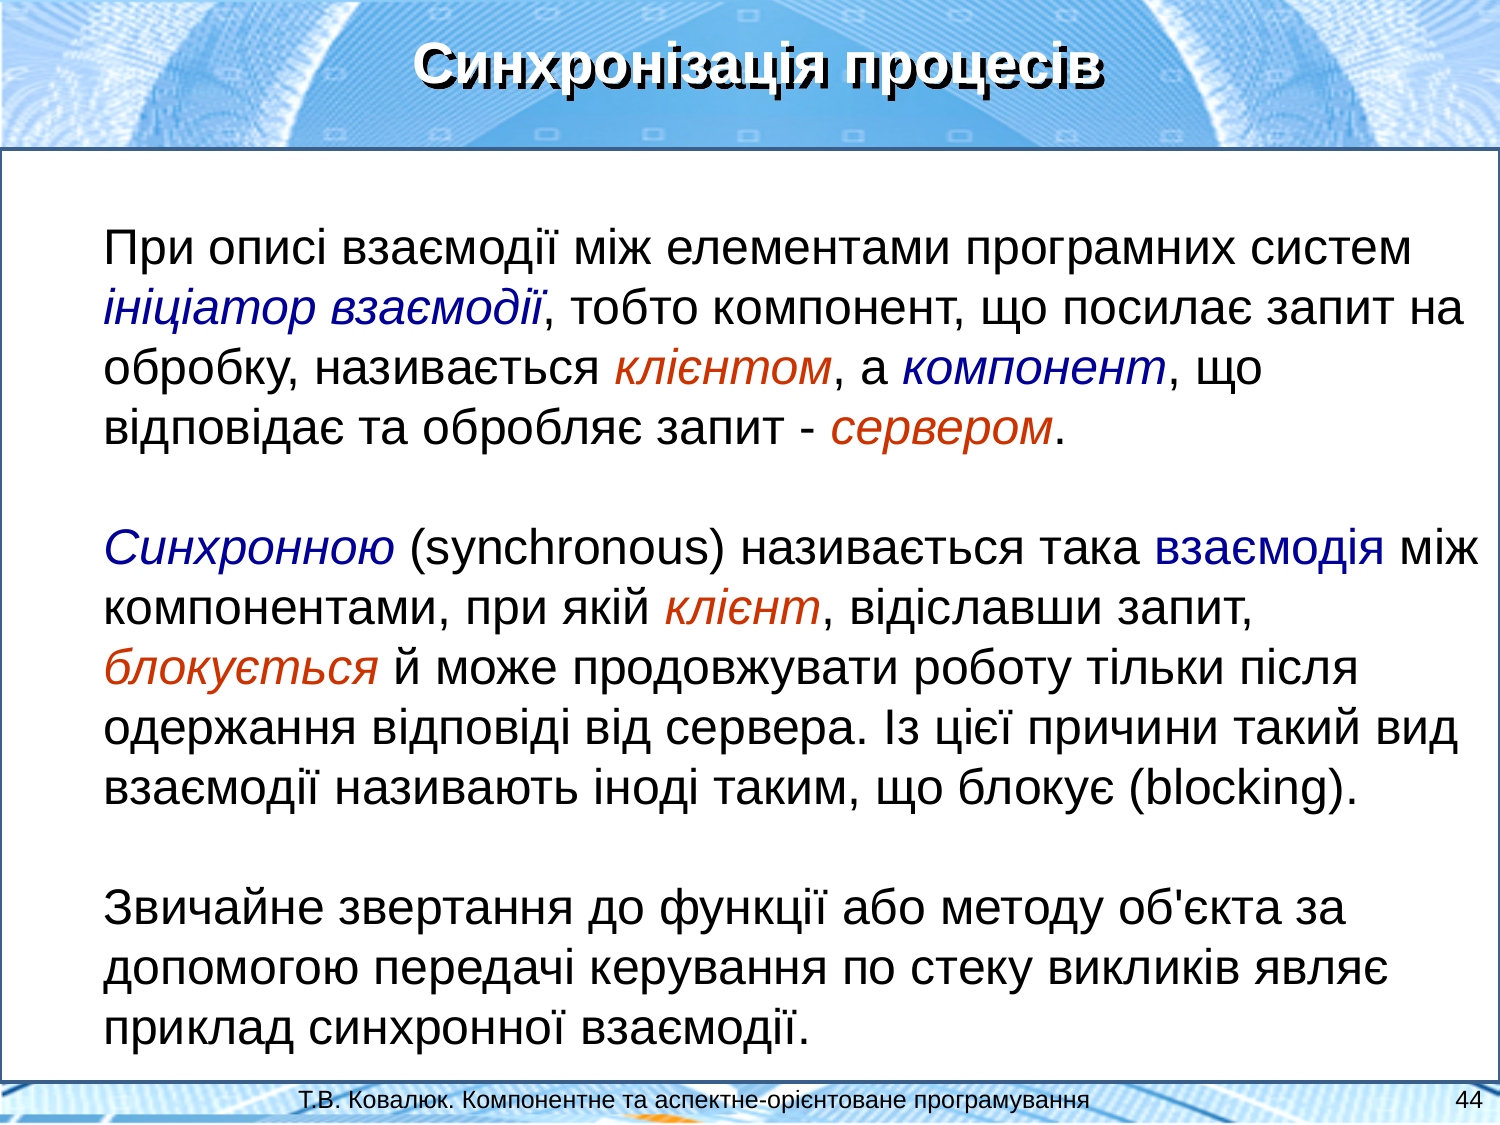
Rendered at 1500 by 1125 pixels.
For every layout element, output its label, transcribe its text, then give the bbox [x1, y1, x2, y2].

picture [0, 0, 1500, 147]
picture [0, 1084, 1500, 1125]
text_box При описі взаємодії між елементами програмних систем ініціатор взаємодії, тобто компонент, що посилає запит на обробку, називається клієнтом, а компонент, що відповідає та обробляє запит - сервером. Синхронною (synchronous) називається така взаємодія між компонентами, при якій клієнт, відіславши запит, блокується й може продовжувати роботу тільки після одержання відповіді від сервера. Із цієї причини такий вид взаємодії називають іноді таким, що блокує (blocking). Звичайне звертання до функції або методу об'єкта за допомогою передачі керування по стеку викликів являє приклад синхронної взаємодії. [88, 207, 1500, 1063]
title Синхронізація процесів [88, 30, 1426, 91]
